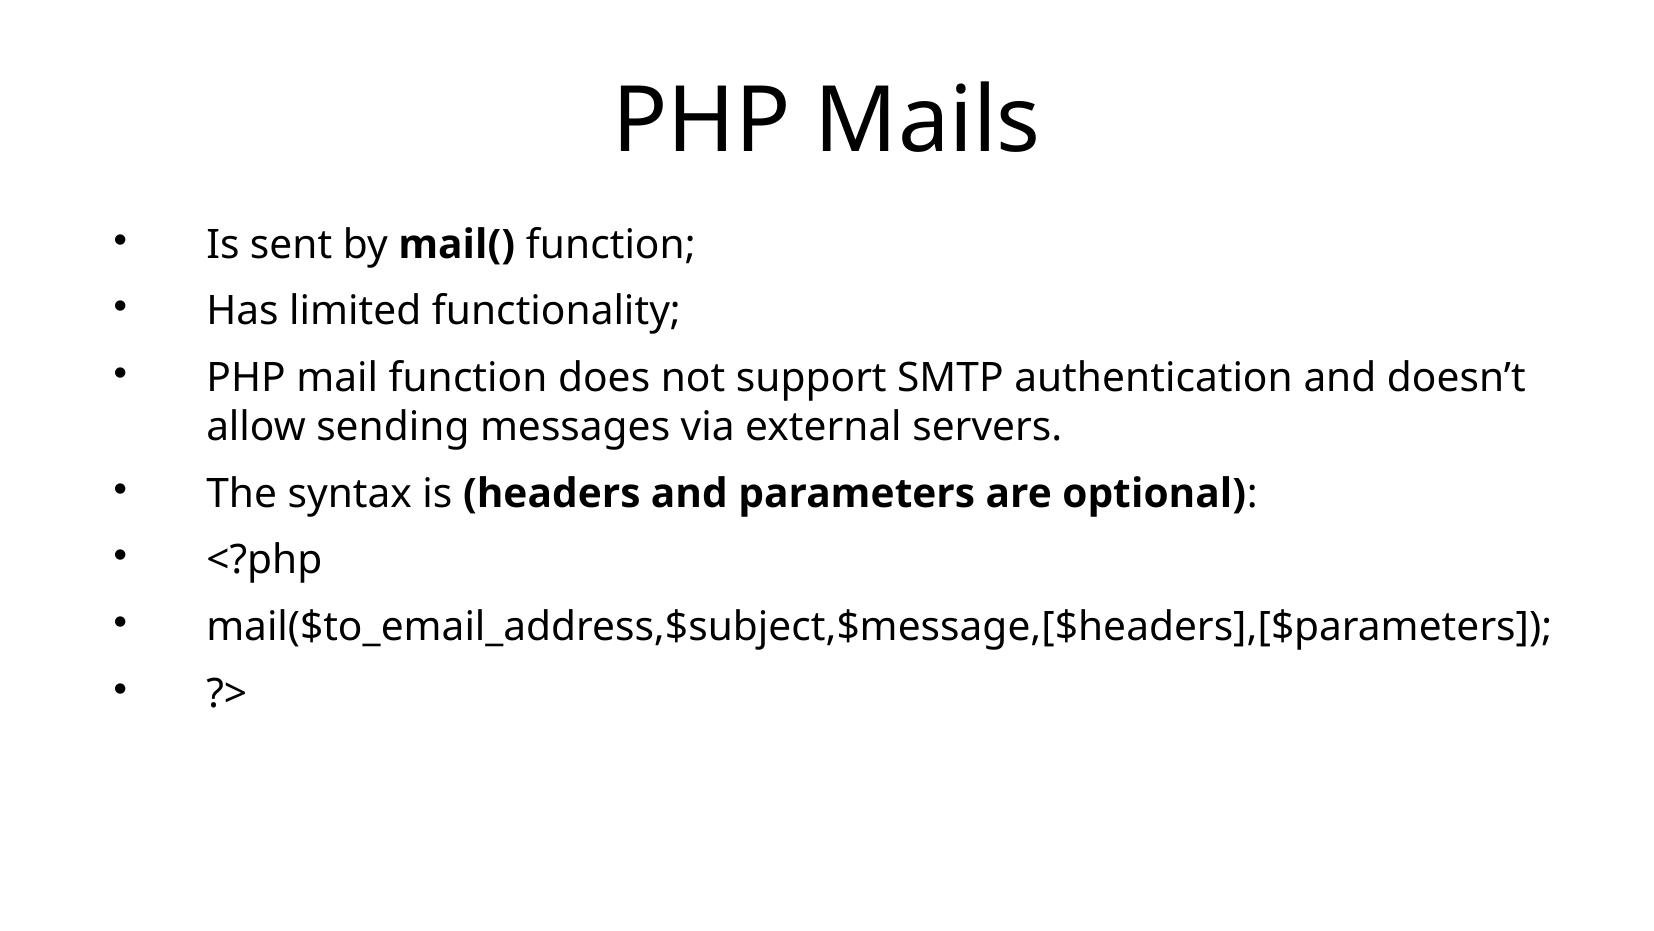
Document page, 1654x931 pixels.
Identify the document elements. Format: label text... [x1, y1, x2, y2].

text_box Is sent by mail() function; Has limited functionality; PHP mail function does not support SMTP authentication and doesn’t allow sending messages via external servers. The syntax is (headers and parameters are optional): <?php mail($to_email_address,$subject,$message,[$headers],[$parameters]); ?> [82, 217, 1571, 757]
text_box PHP Mails [82, 37, 1571, 193]
